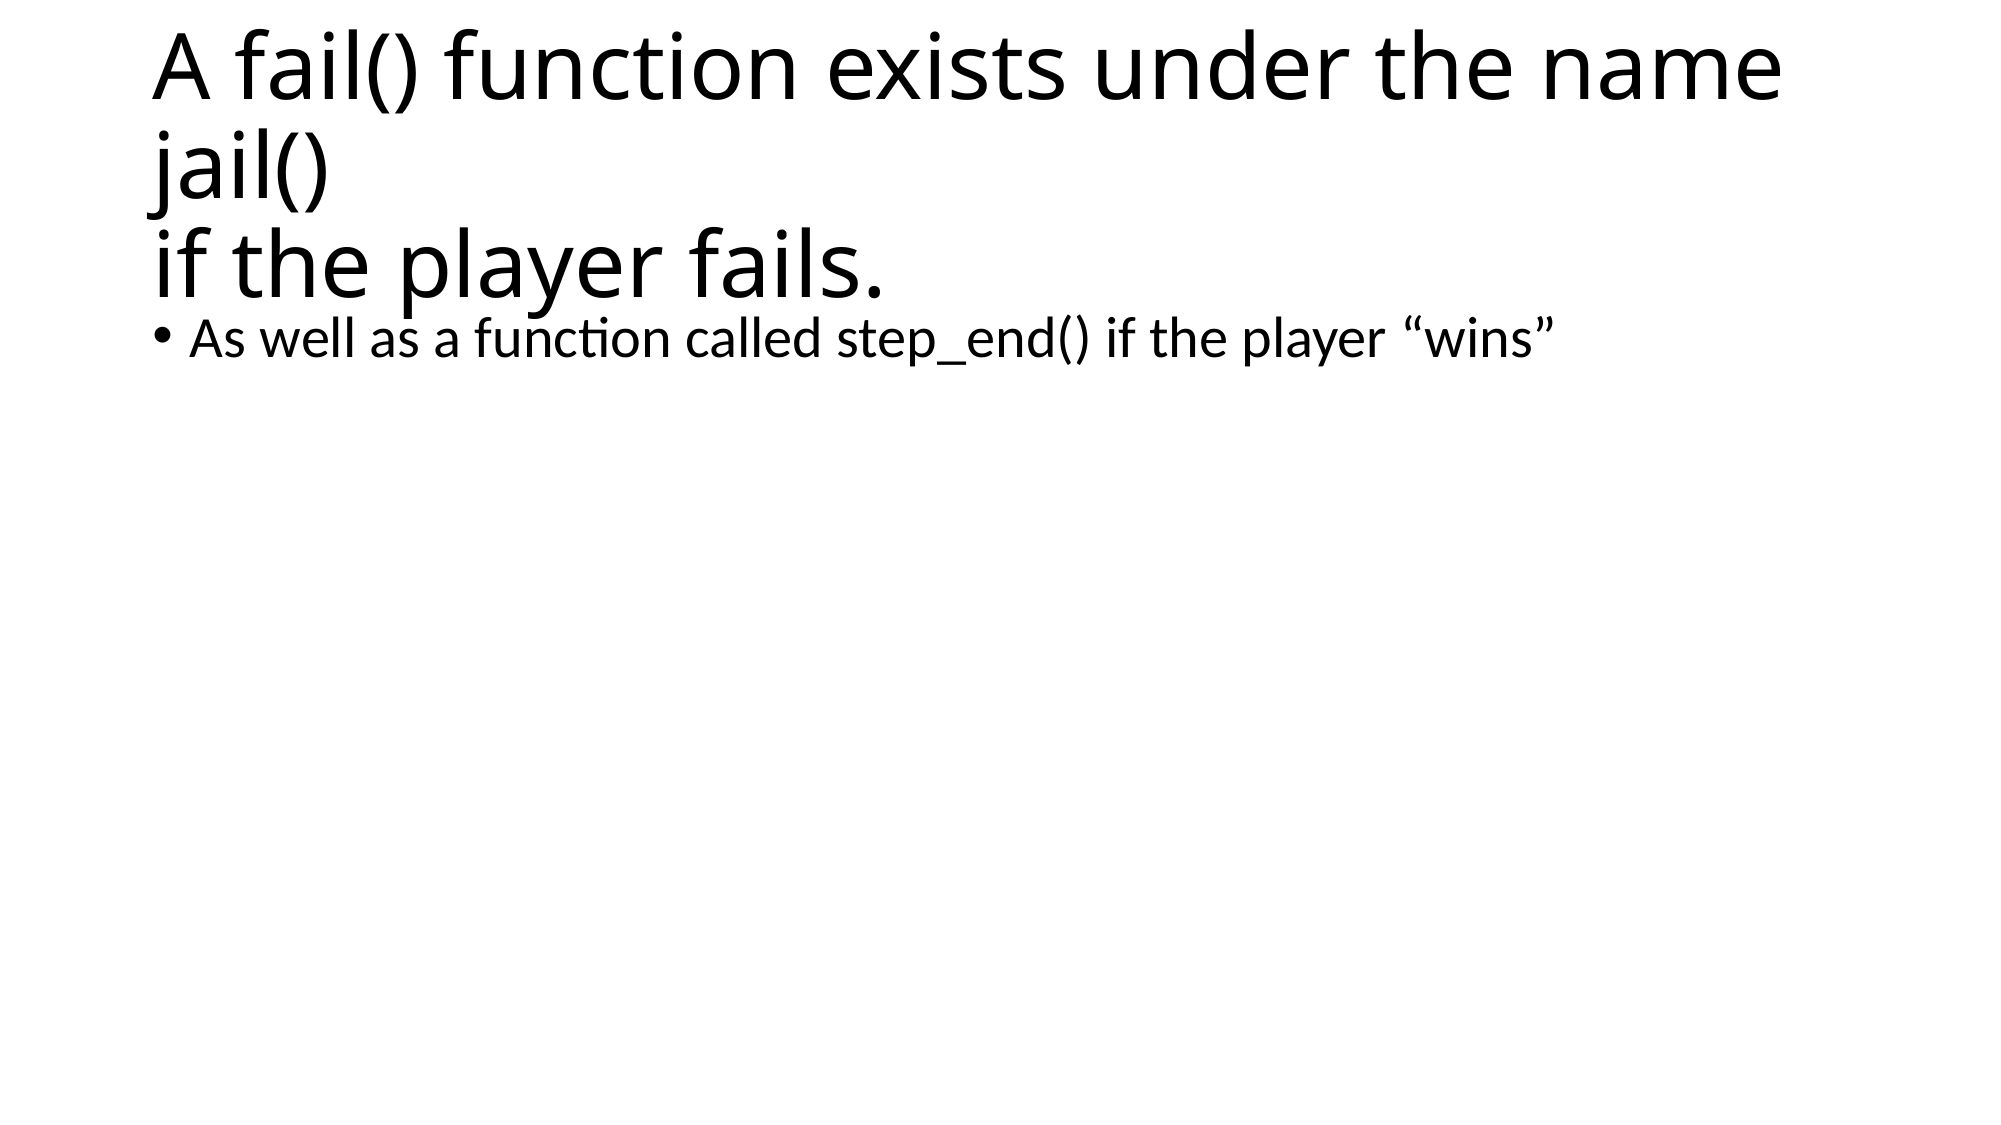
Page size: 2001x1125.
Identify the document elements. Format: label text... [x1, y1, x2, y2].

list As well as a function called step_end() if the player “wins” [137, 299, 1863, 1014]
title A fail() function exists under the name jail() if the player fails. [137, 59, 1863, 278]
